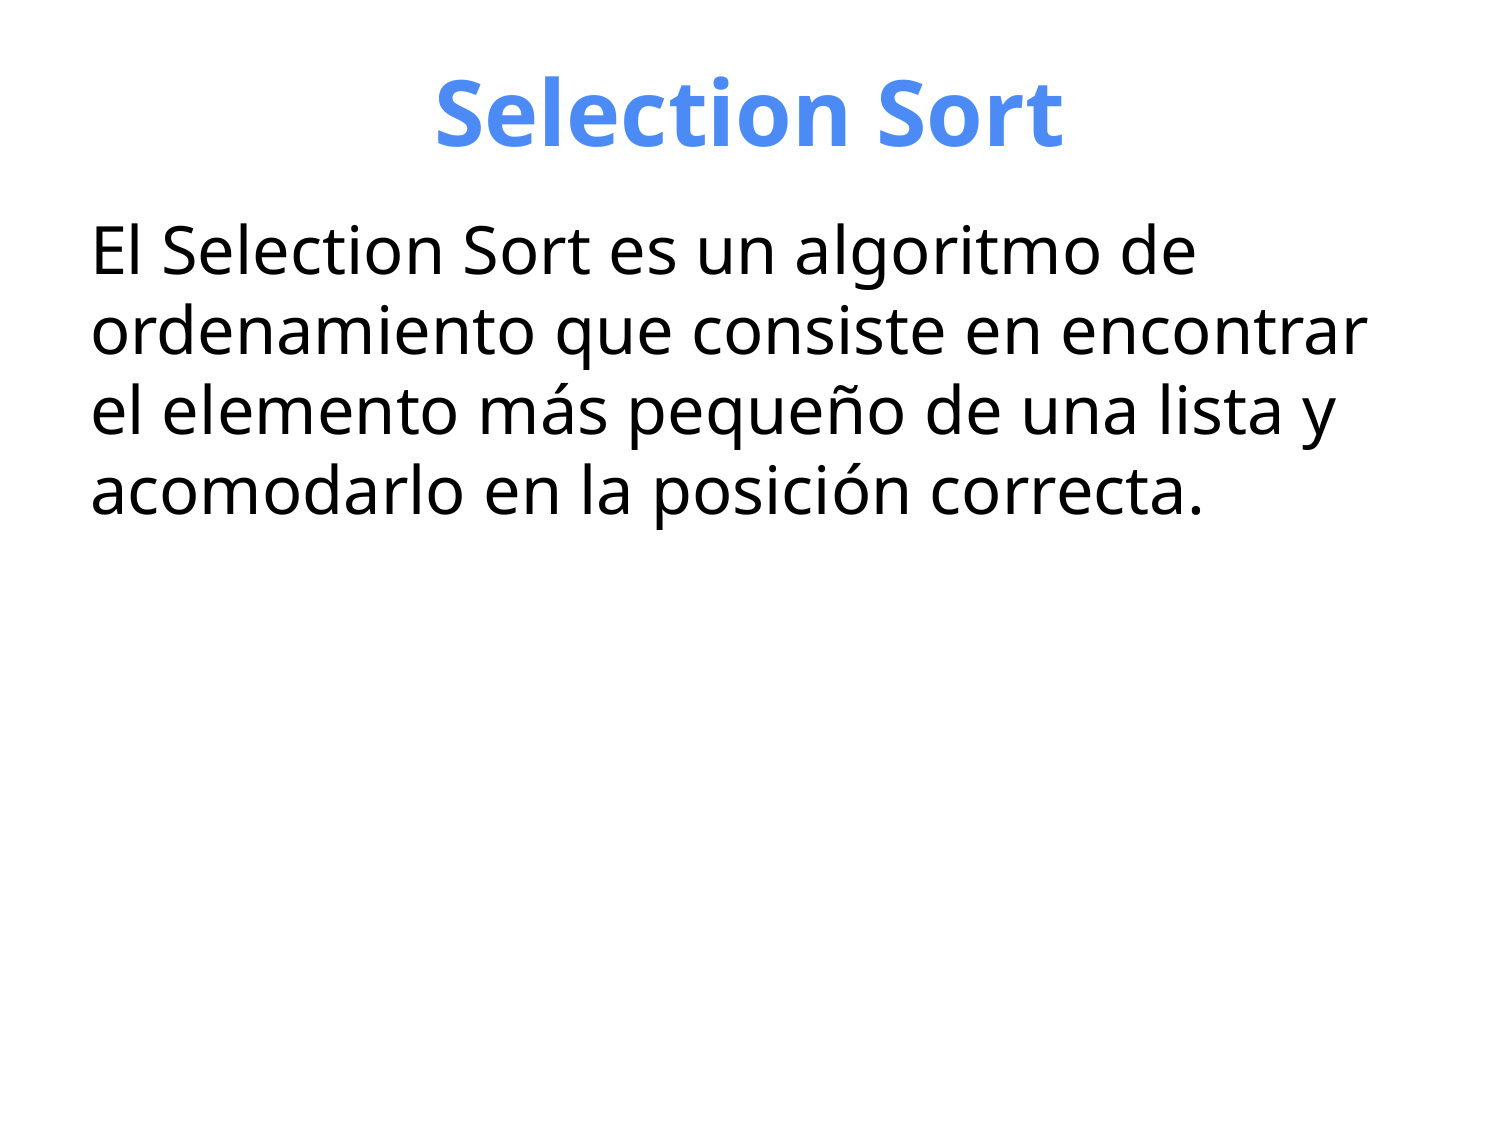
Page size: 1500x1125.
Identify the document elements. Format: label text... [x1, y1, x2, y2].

title Selection Sort [75, 45, 1425, 175]
list El Selection Sort es un algoritmo de ordenamiento que consiste en encontrar el elemento más pequeño de una lista y acomodarlo en la posición correcta. [75, 200, 1425, 1005]
